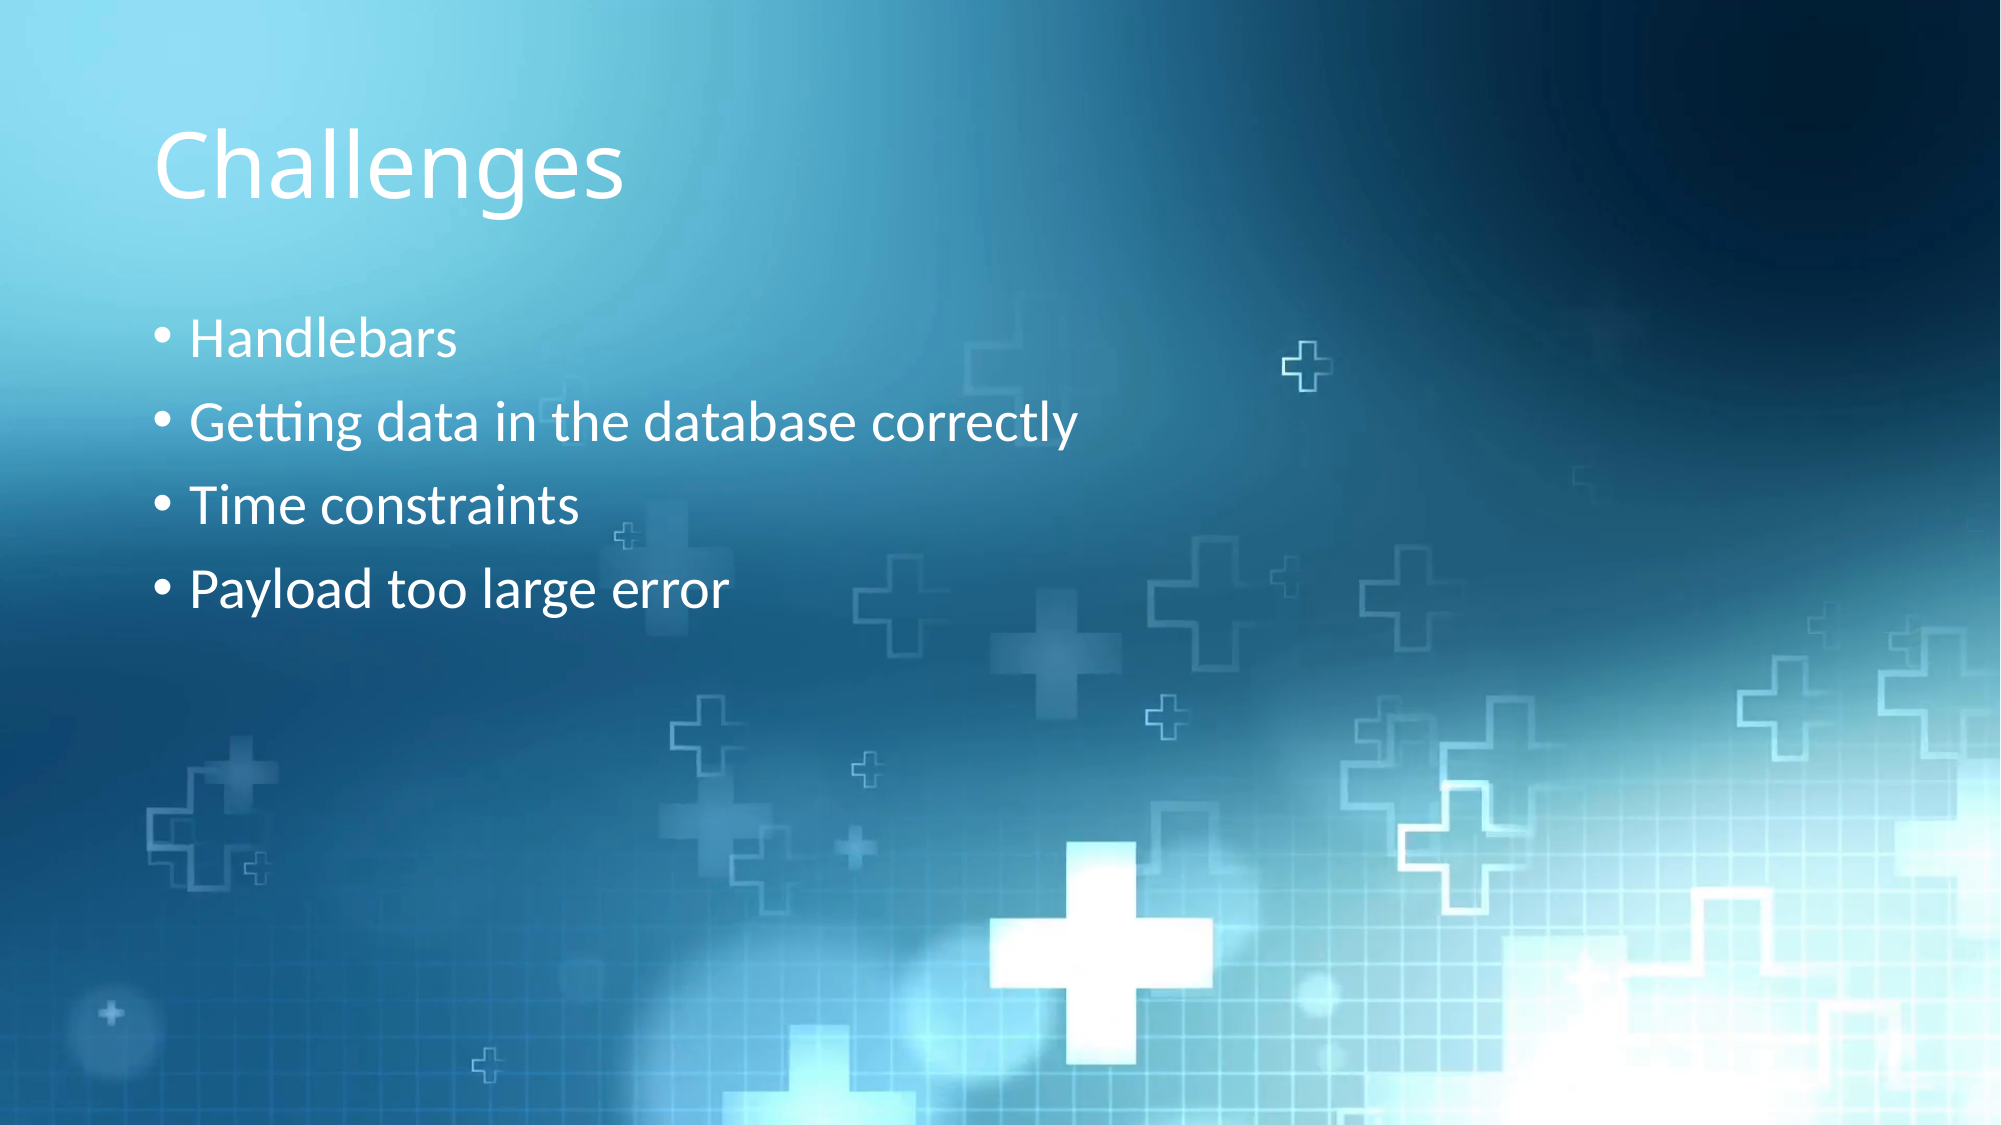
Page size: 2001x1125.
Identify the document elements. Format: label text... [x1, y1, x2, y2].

picture [0, 0, 2001, 1125]
list Handlebars Getting data in the database correctly Time constraints Payload too large error [137, 299, 1863, 1014]
title Challenges [137, 59, 1863, 278]
